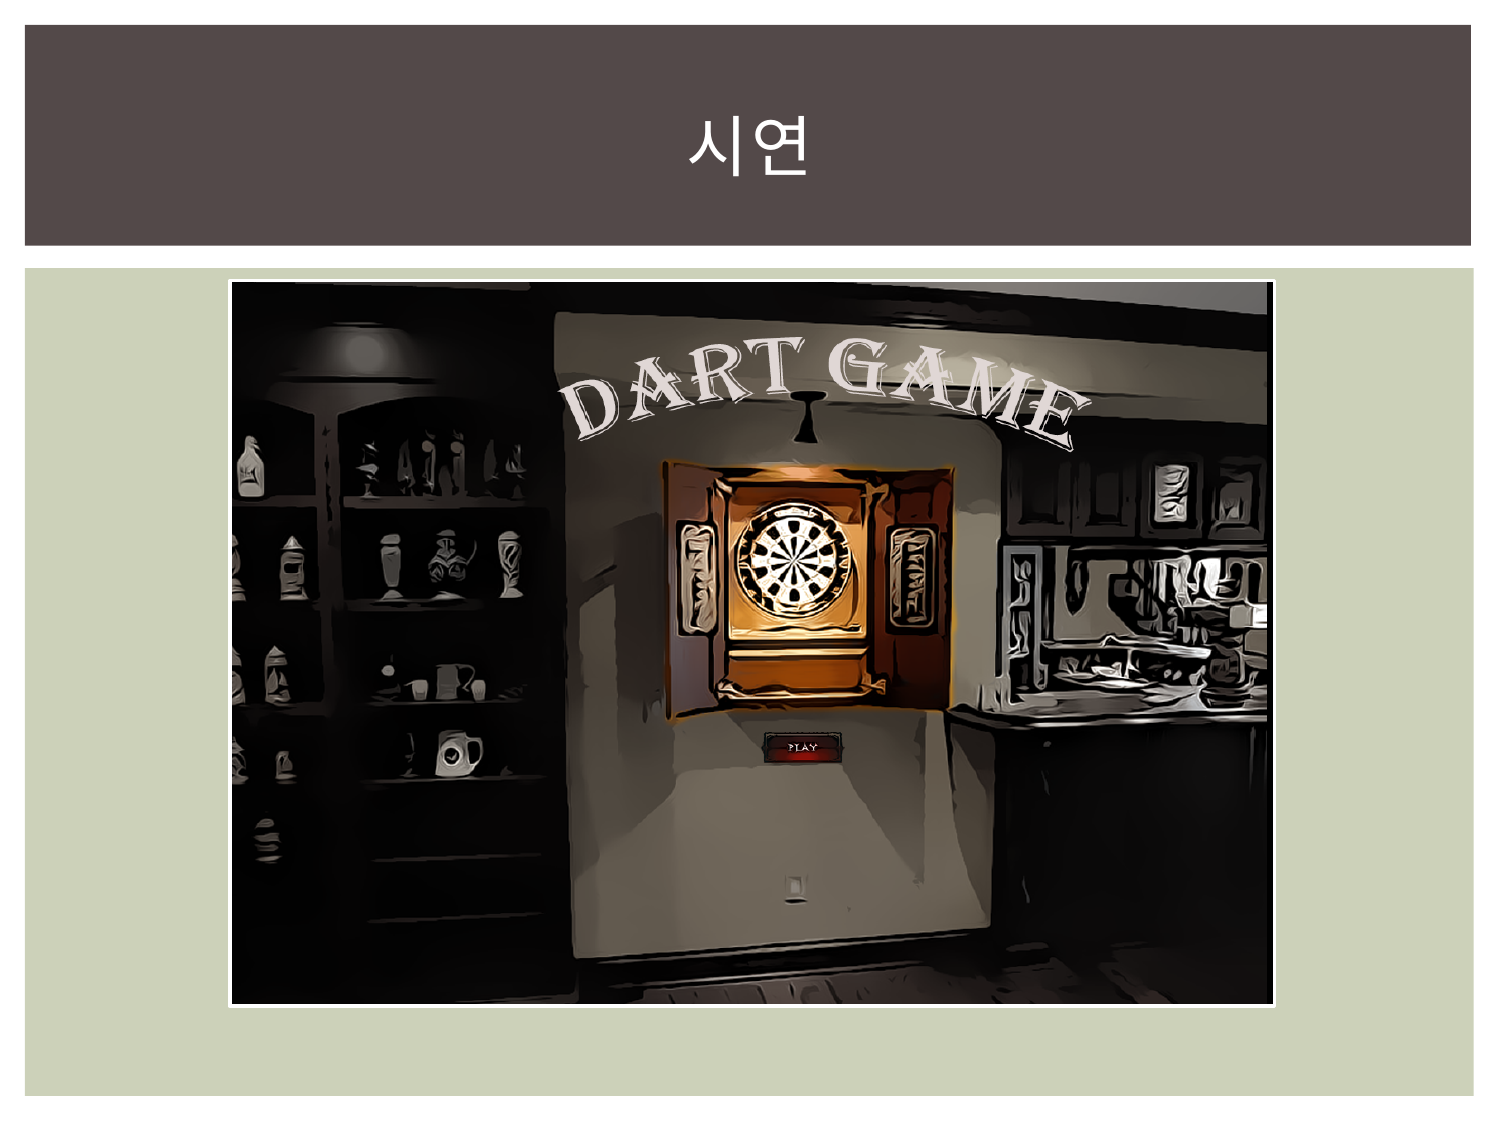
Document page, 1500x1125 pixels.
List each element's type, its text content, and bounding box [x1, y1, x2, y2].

title 시연 [62, 58, 1438, 232]
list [231, 281, 1273, 1006]
